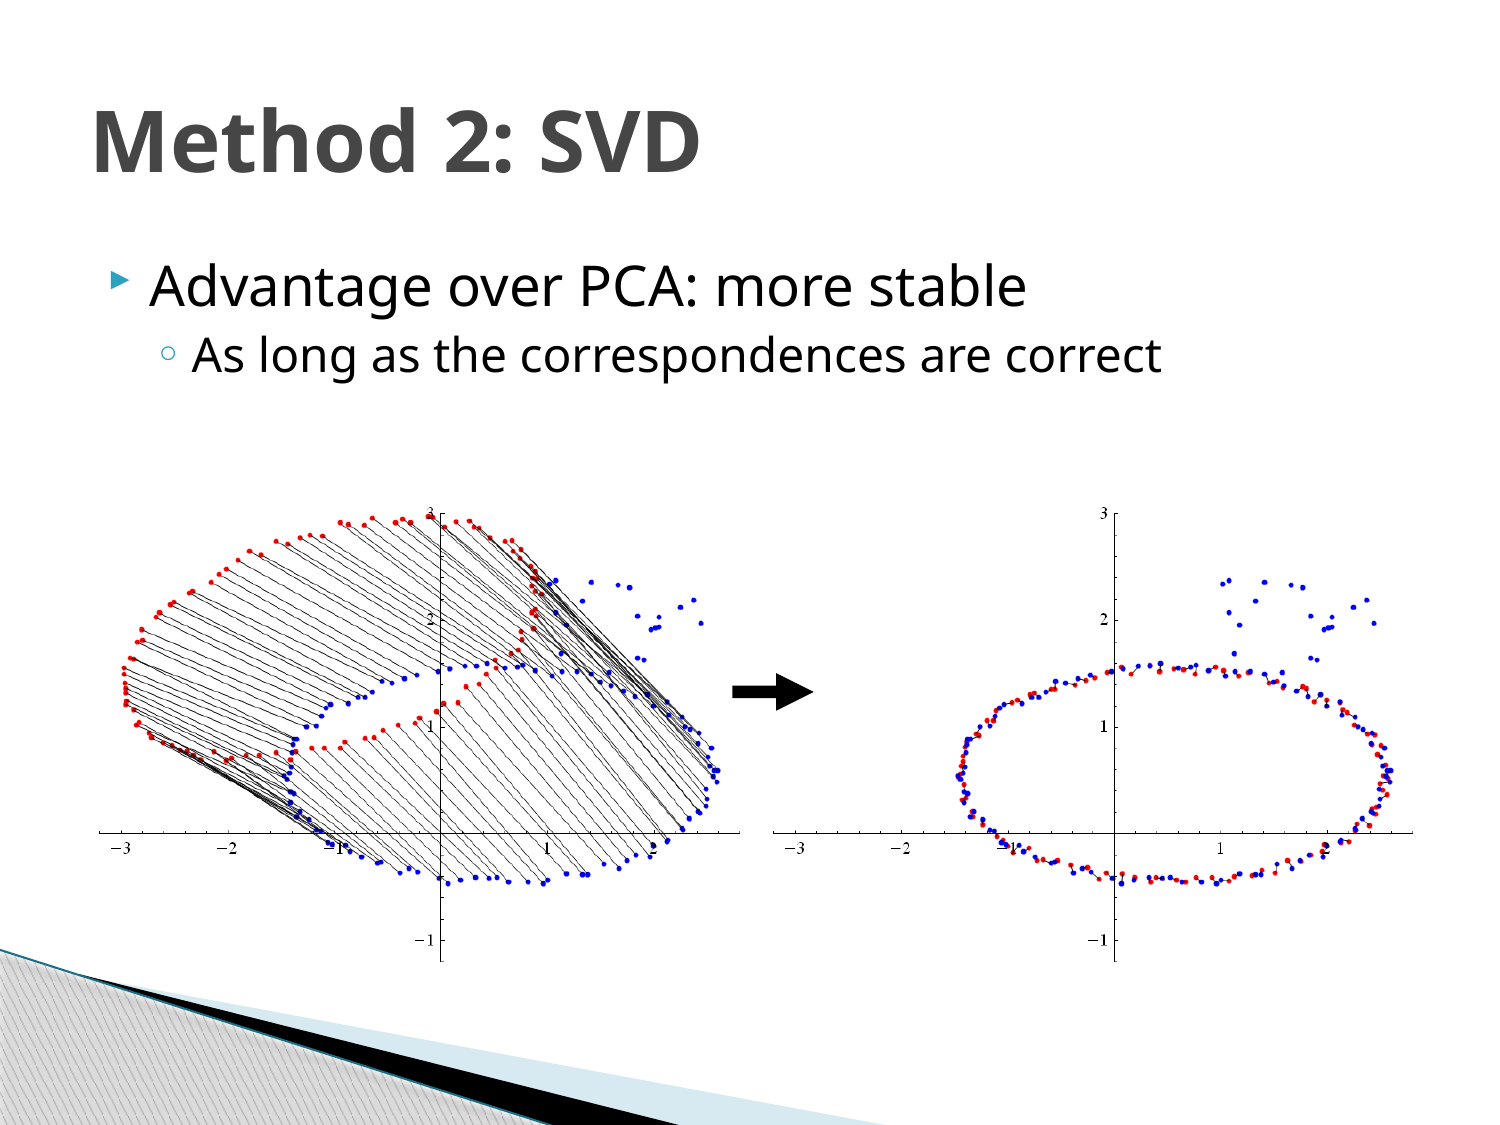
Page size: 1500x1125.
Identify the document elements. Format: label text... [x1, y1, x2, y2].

list Advantage over PCA: more stable As long as the correspondences are correct [75, 243, 1425, 986]
picture [99, 503, 740, 962]
title Method 2: SVD [75, 45, 1425, 233]
picture [772, 503, 1413, 962]
